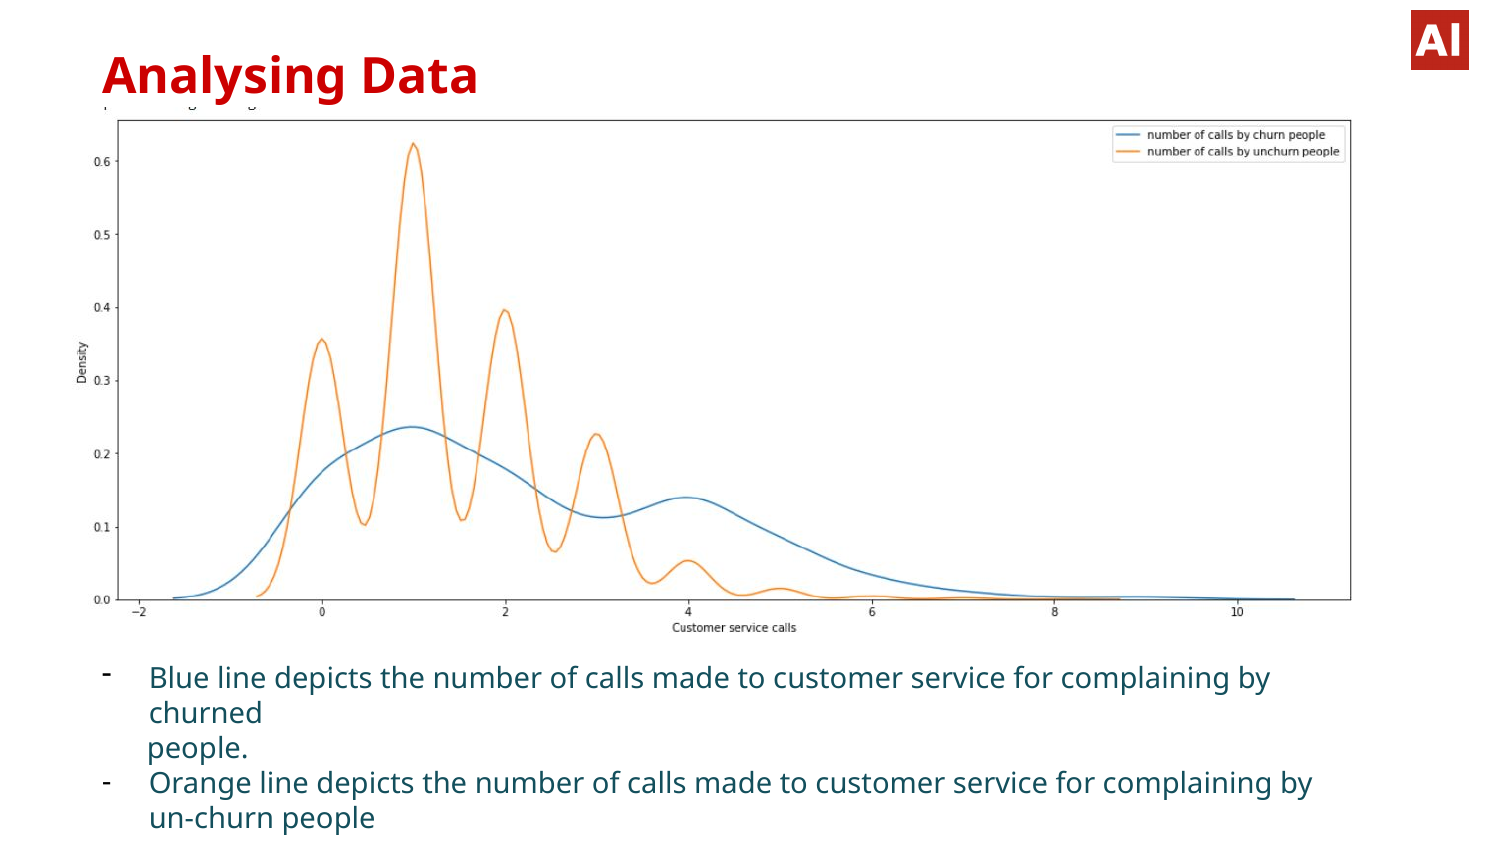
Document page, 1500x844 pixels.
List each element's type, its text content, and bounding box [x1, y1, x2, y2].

picture [1411, 10, 1469, 70]
picture [64, 106, 1353, 647]
text_box Analysing Data [87, 35, 1330, 105]
text_box Blue line depicts the number of calls made to customer service for complaining by churned people. Orange line depicts the number of calls made to customer service for complaining by un-churn people [87, 651, 1363, 842]
